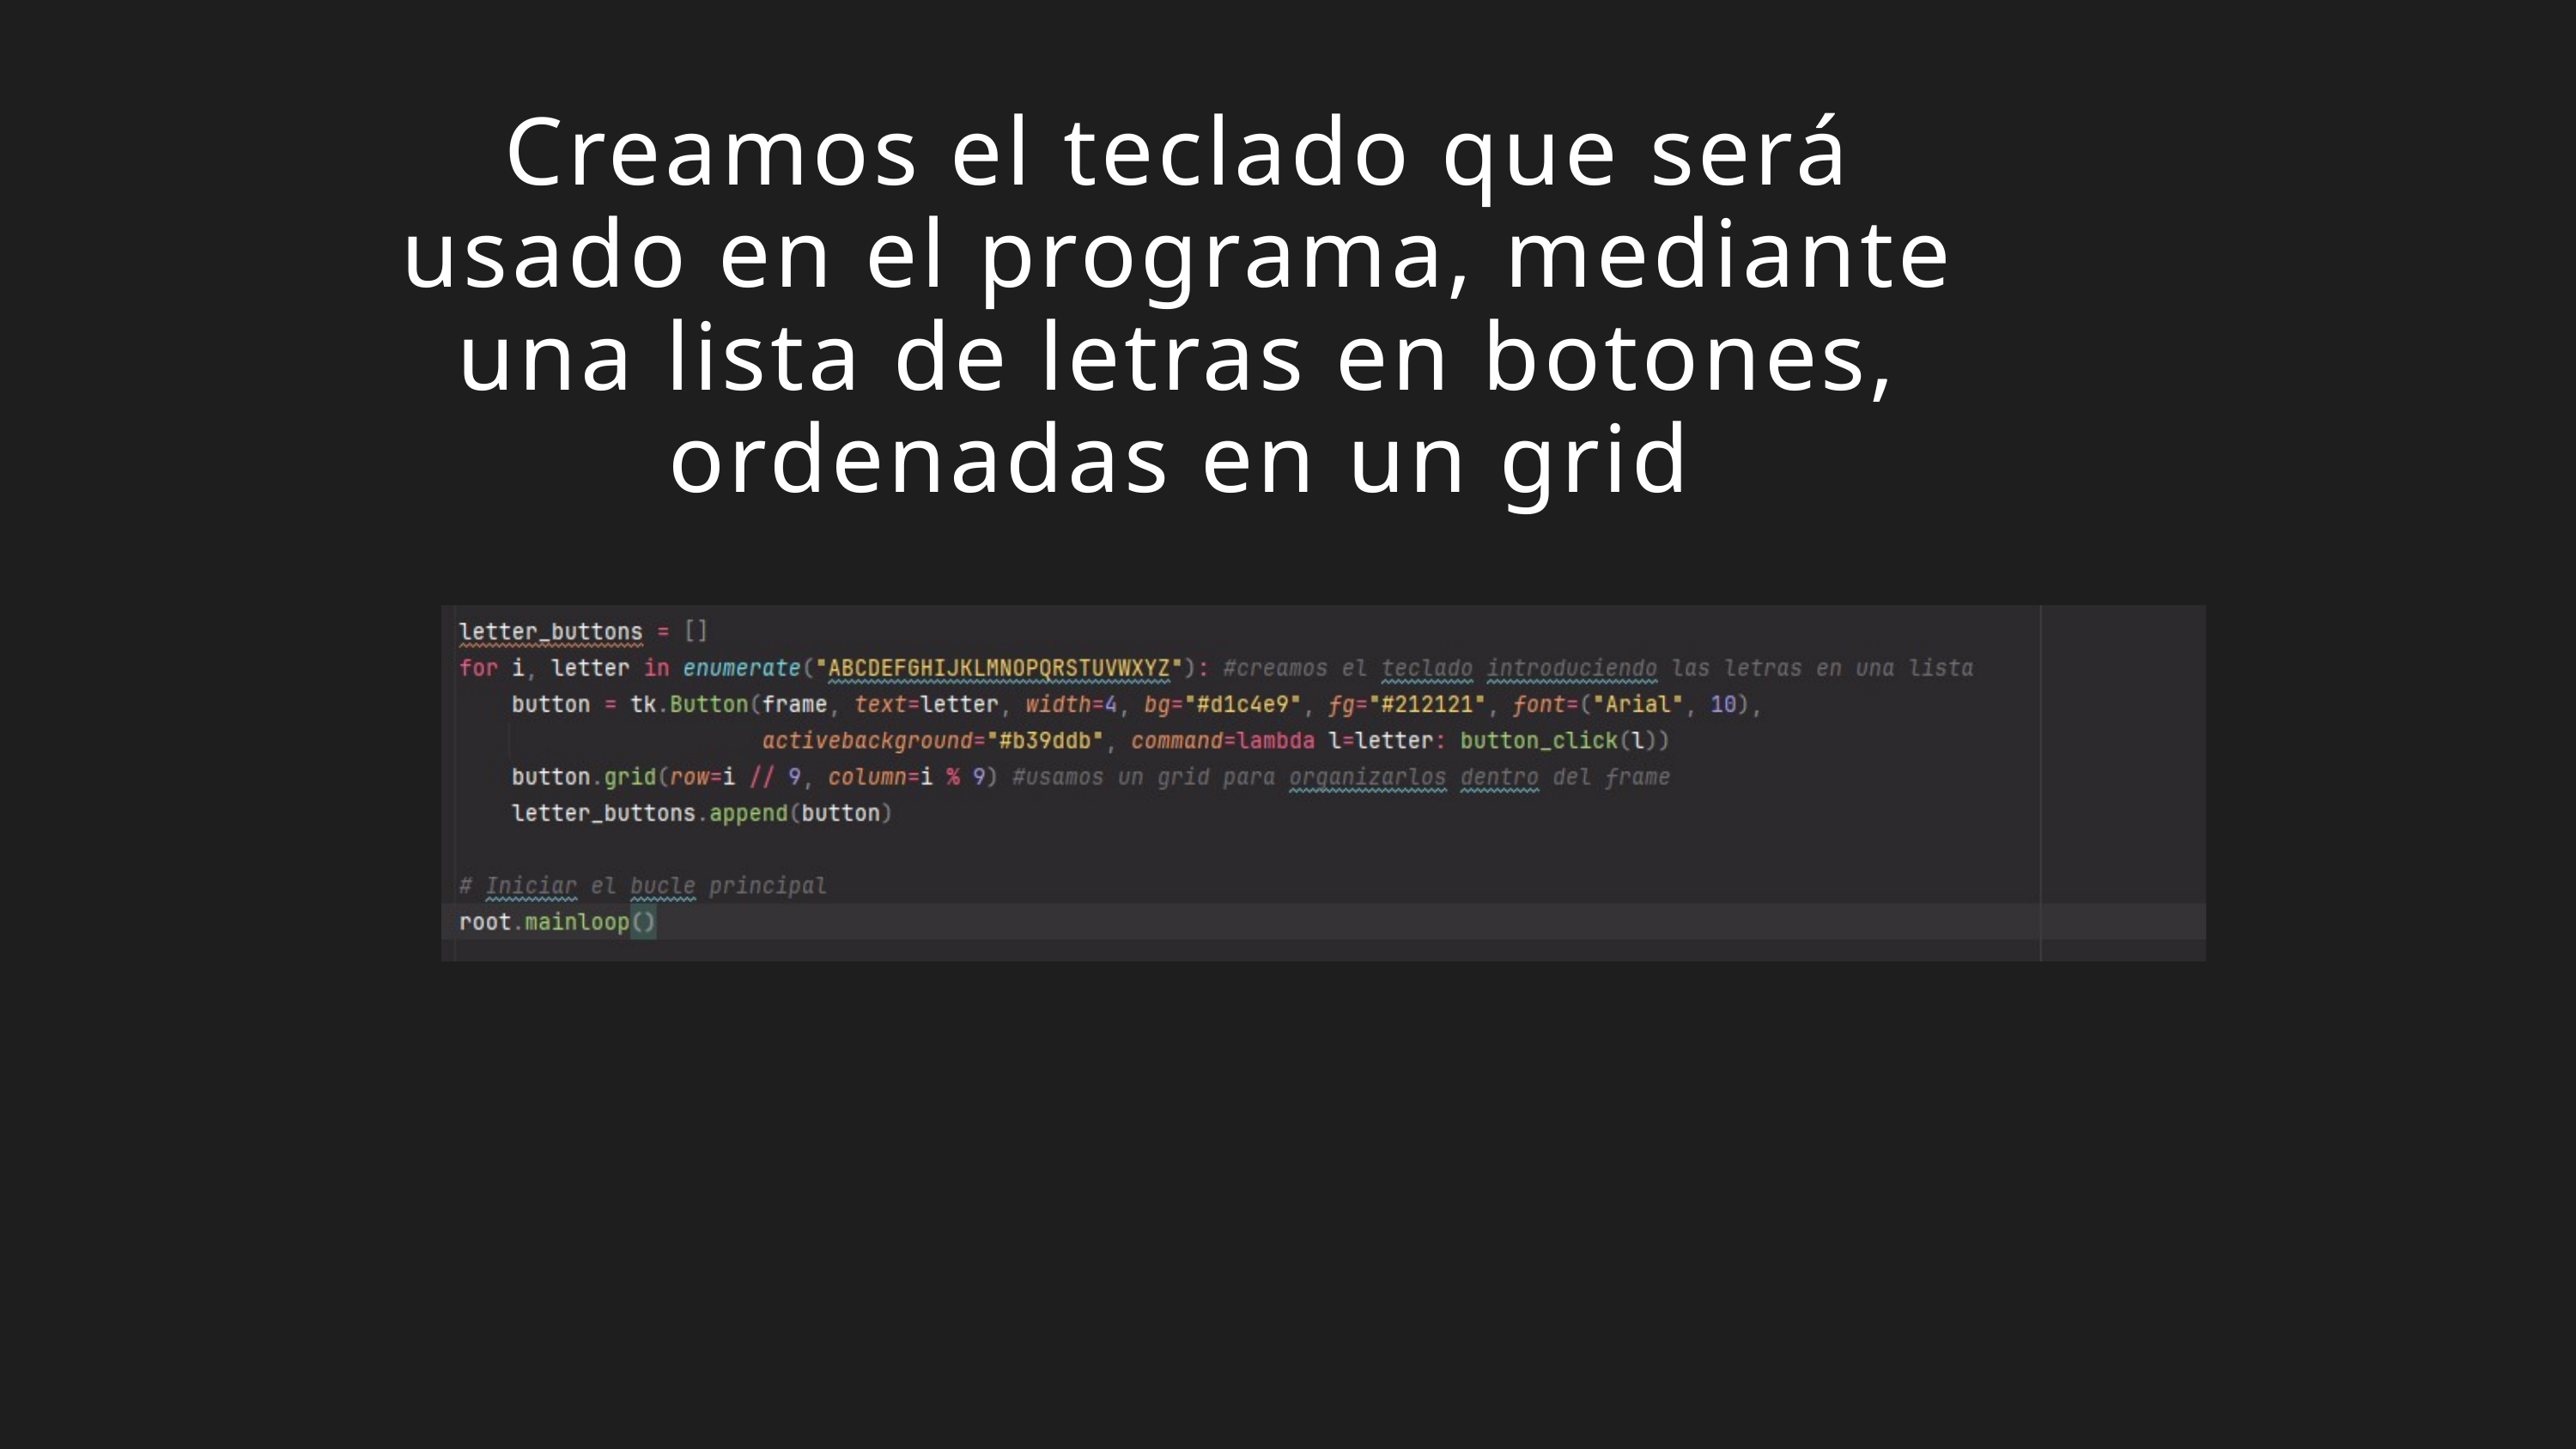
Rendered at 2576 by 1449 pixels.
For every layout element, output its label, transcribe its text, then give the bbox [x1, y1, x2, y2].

text_box Creamos el teclado que será usado en el programa, mediante una lista de letras en botones, ordenadas en un grid [395, 100, 1964, 512]
text_box [441, 605, 2207, 961]
